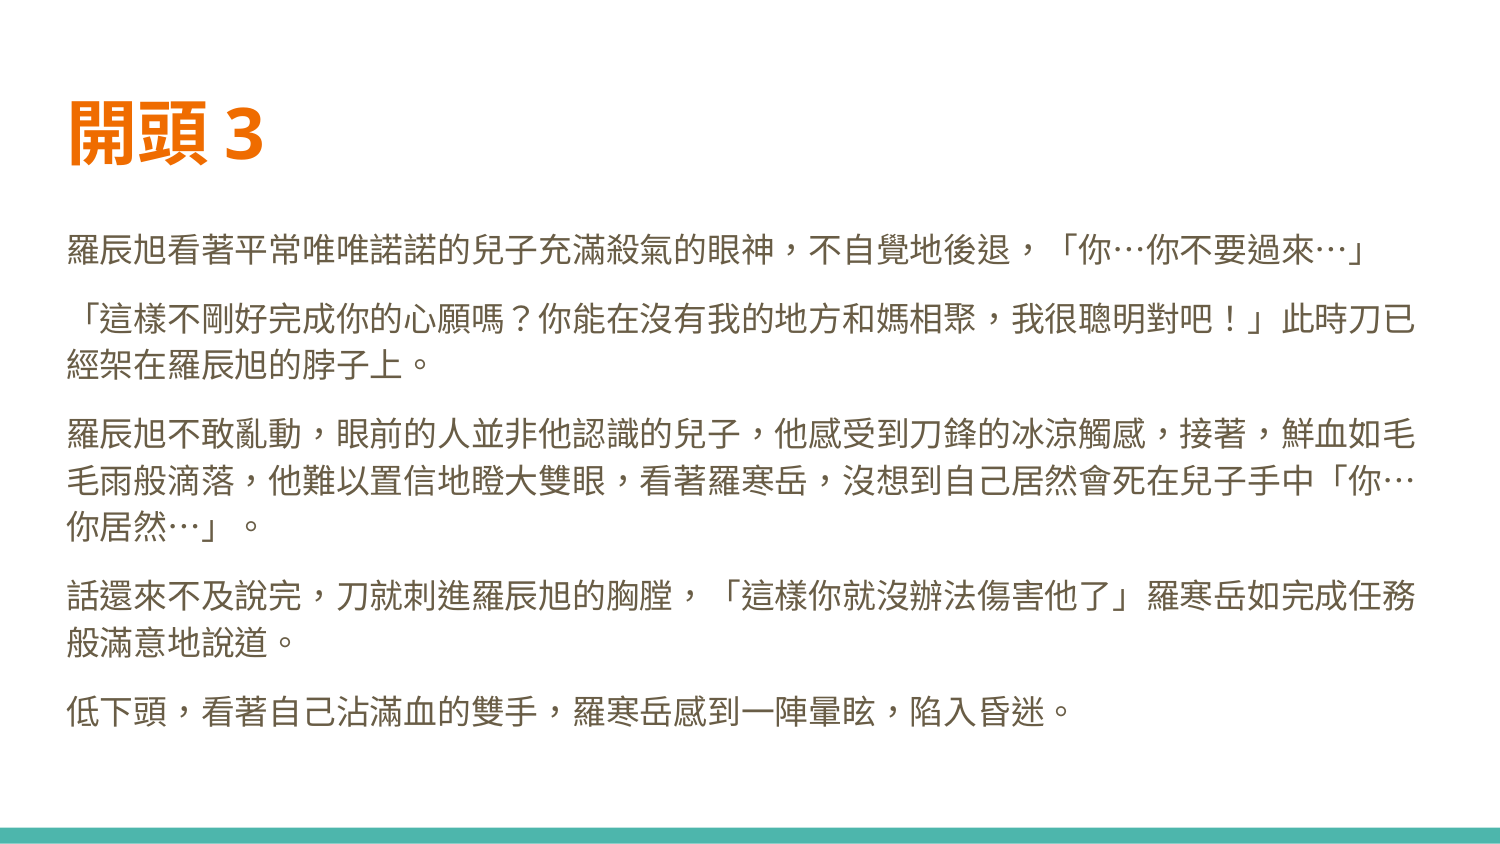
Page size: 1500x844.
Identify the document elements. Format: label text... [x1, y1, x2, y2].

list 羅辰旭看著平常唯唯諾諾的兒子充滿殺氣的眼神，不自覺地後退，「你…你不要過來…」 「這樣不剛好完成你的心願嗎？你能在沒有我的地方和媽相聚，我很聰明對吧！」此時刀已經架在羅辰旭的脖子上。 羅辰旭不敢亂動，眼前的人並非他認識的兒子，他感受到刀鋒的冰涼觸感，接著，鮮血如毛毛雨般滴落，他難以置信地瞪大雙眼，看著羅寒岳，沒想到自己居然會死在兒子手中「你…你居然…」。 話還來不及說完，刀就刺進羅辰旭的胸膛，「這樣你就沒辦法傷害他了」羅寒岳如完成任務般滿意地說道。 低下頭，看著自己沾滿血的雙手，羅寒岳感到一陣暈眩，陷入昏迷。 [51, 207, 1449, 750]
title 開頭3 [51, 72, 1449, 189]
